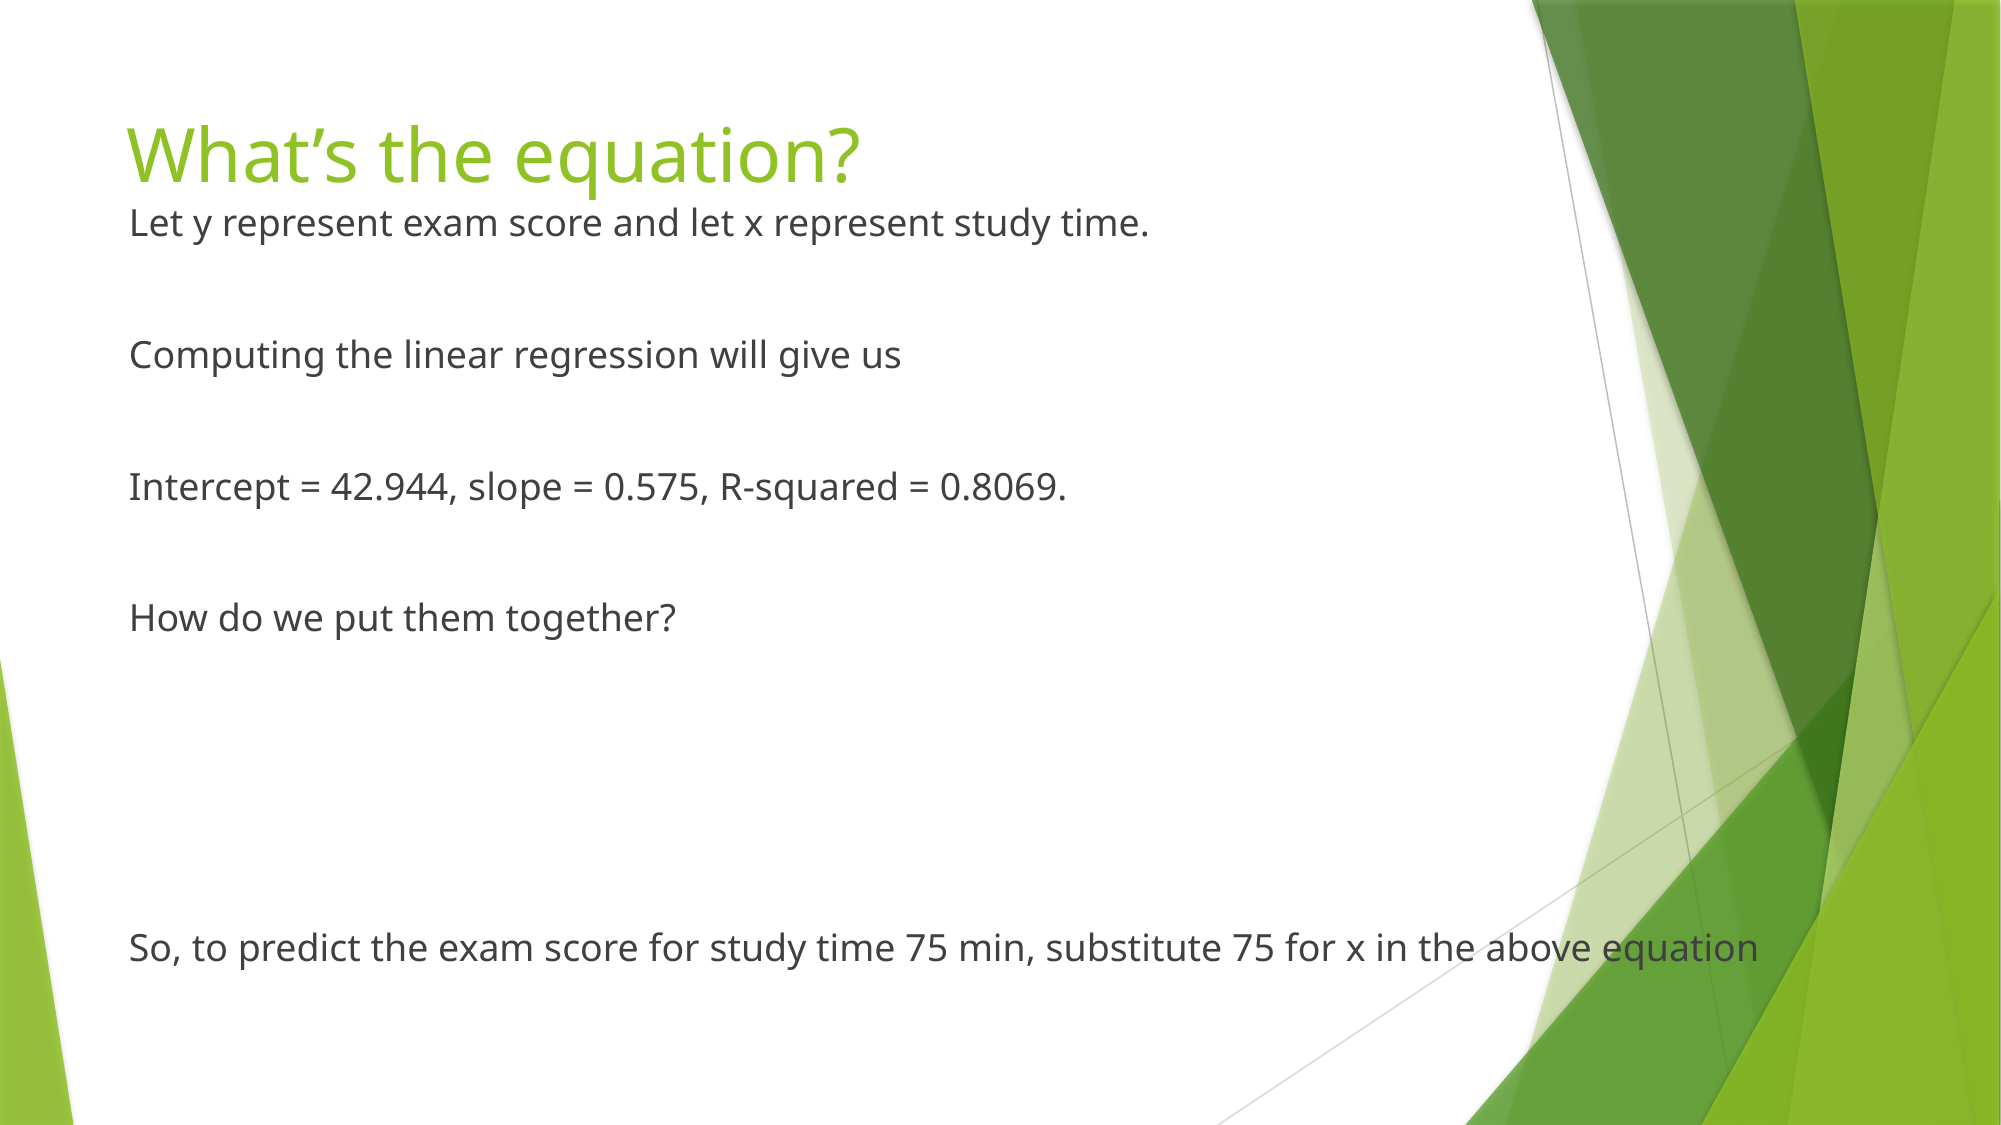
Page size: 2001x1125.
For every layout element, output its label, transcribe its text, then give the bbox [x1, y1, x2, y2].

title What’s the equation? [111, 99, 1522, 317]
